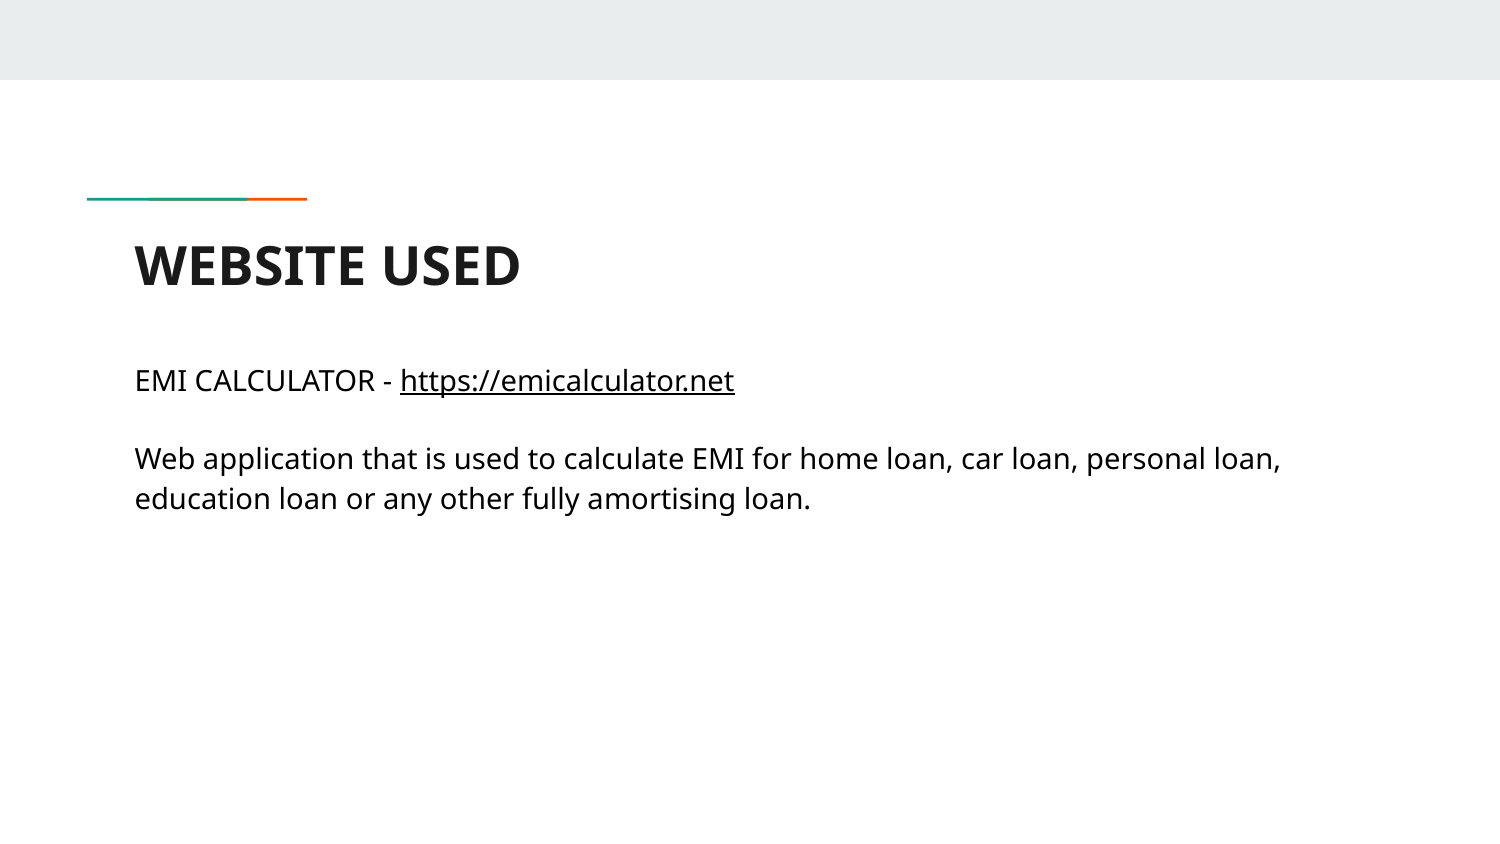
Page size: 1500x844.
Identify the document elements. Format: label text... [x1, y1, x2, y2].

list EMI CALCULATOR - https://emicalculator.net Web application that is used to calculate EMI for home loan, car loan, personal loan, education loan or any other fully amortising loan. [119, 341, 1381, 712]
title WEBSITE USED [119, 216, 1381, 305]
